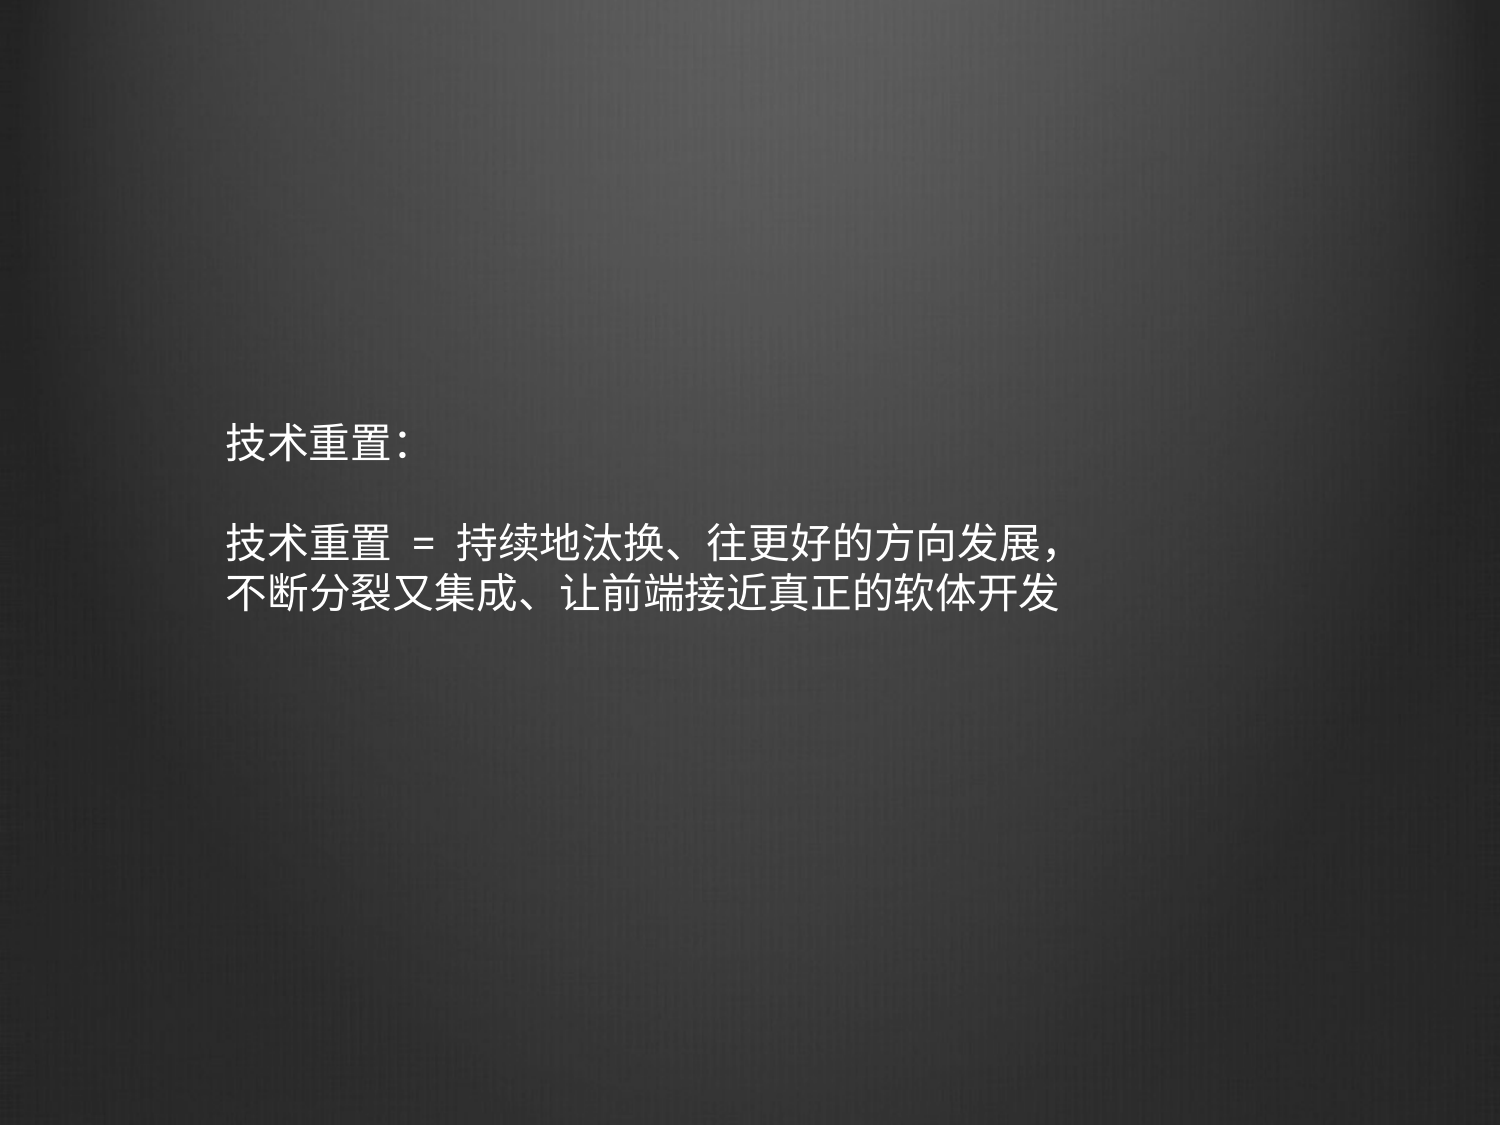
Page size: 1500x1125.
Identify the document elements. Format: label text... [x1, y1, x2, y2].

text_box 技术重置： 技术重置 = 持续地汰换、往更好的方向发展， 不断分裂又集成、让前端接近真正的软体开发 [210, 409, 1272, 625]
